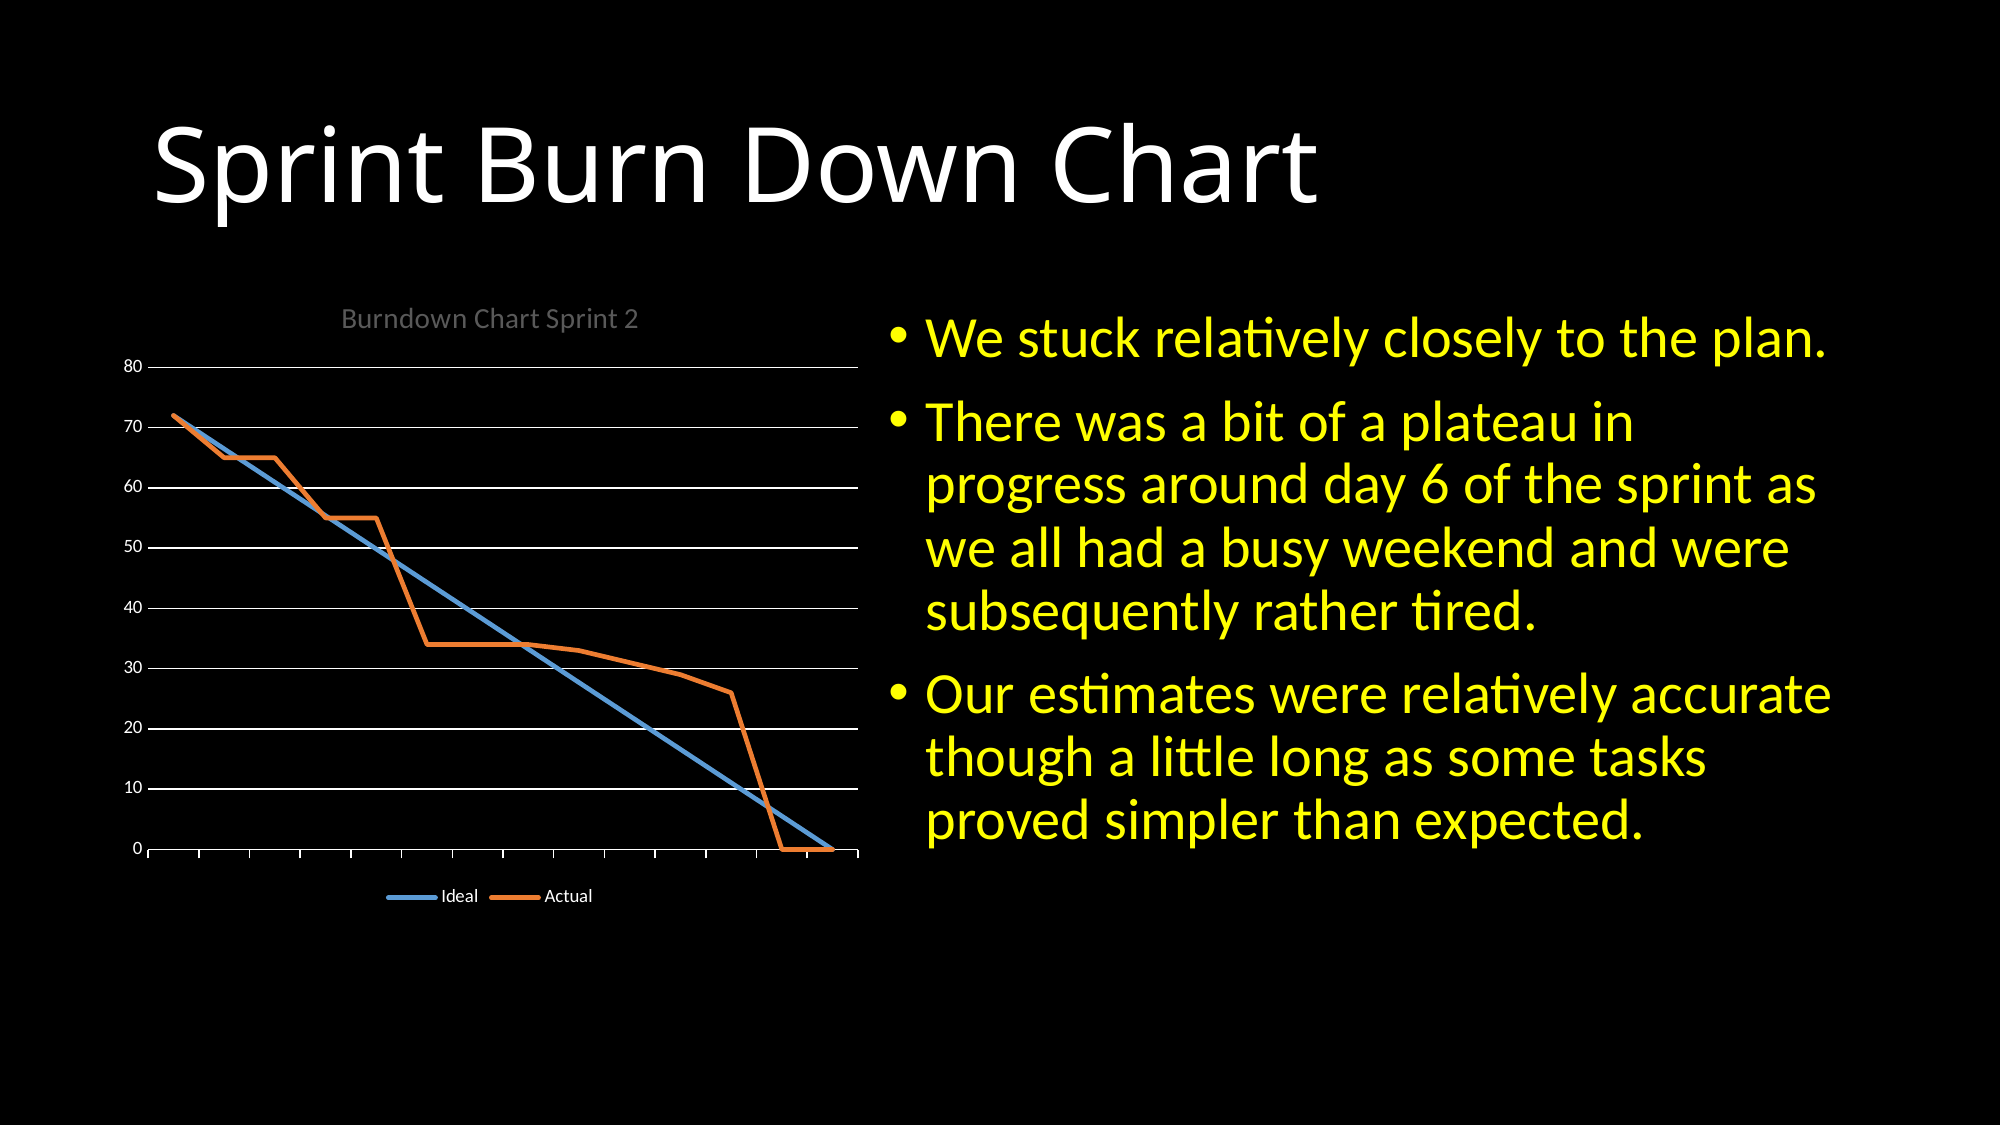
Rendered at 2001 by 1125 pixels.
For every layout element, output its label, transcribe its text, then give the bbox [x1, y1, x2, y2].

title Sprint Burn Down Chart [137, 59, 1863, 278]
list We stuck relatively closely to the plan. There was a bit of a plateau in progress around day 6 of the sprint as we all had a busy weekend and were subsequently rather tired. Our estimates were relatively accurate though a little long as some tasks proved simpler than expected. [873, 299, 1863, 1014]
chart [108, 277, 874, 914]
